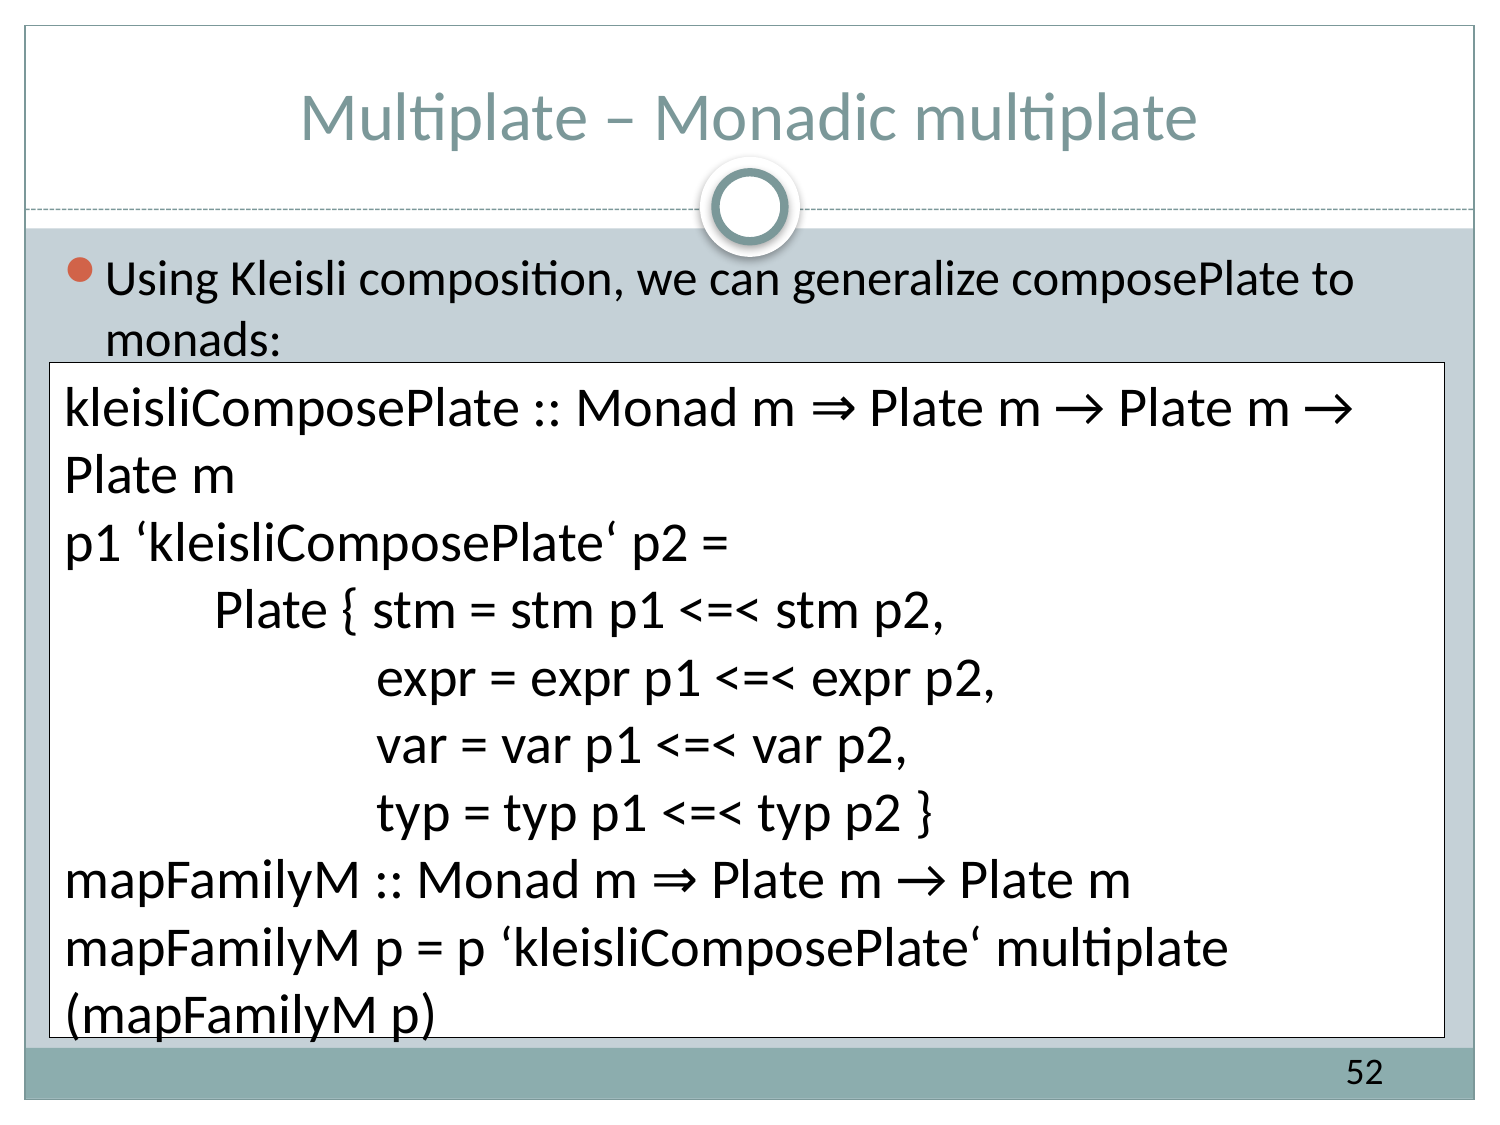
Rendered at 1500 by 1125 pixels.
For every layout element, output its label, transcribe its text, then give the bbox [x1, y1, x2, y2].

list Using Kleisli composition, we can generalize composePlate to monads: [49, 237, 1445, 362]
title Multiplate – Monadic multiplate [49, 37, 1450, 162]
text_box kleisliComposePlate :: Monad m ⇒ Plate m → Plate m → Plate m p1 ‘kleisliComposePlate‘ p2 = Plate { stm = stm p1 <=< stm p2, expr = expr p1 <=< expr p2, var = var p1 <=< var p2, typ = typ p1 <=< typ p2 } mapFamilyM :: Monad m ⇒ Plate m → Plate m mapFamilyM p = p ‘kleisliComposePlate‘ multiplate (mapFamilyM p) [49, 362, 1445, 1038]
